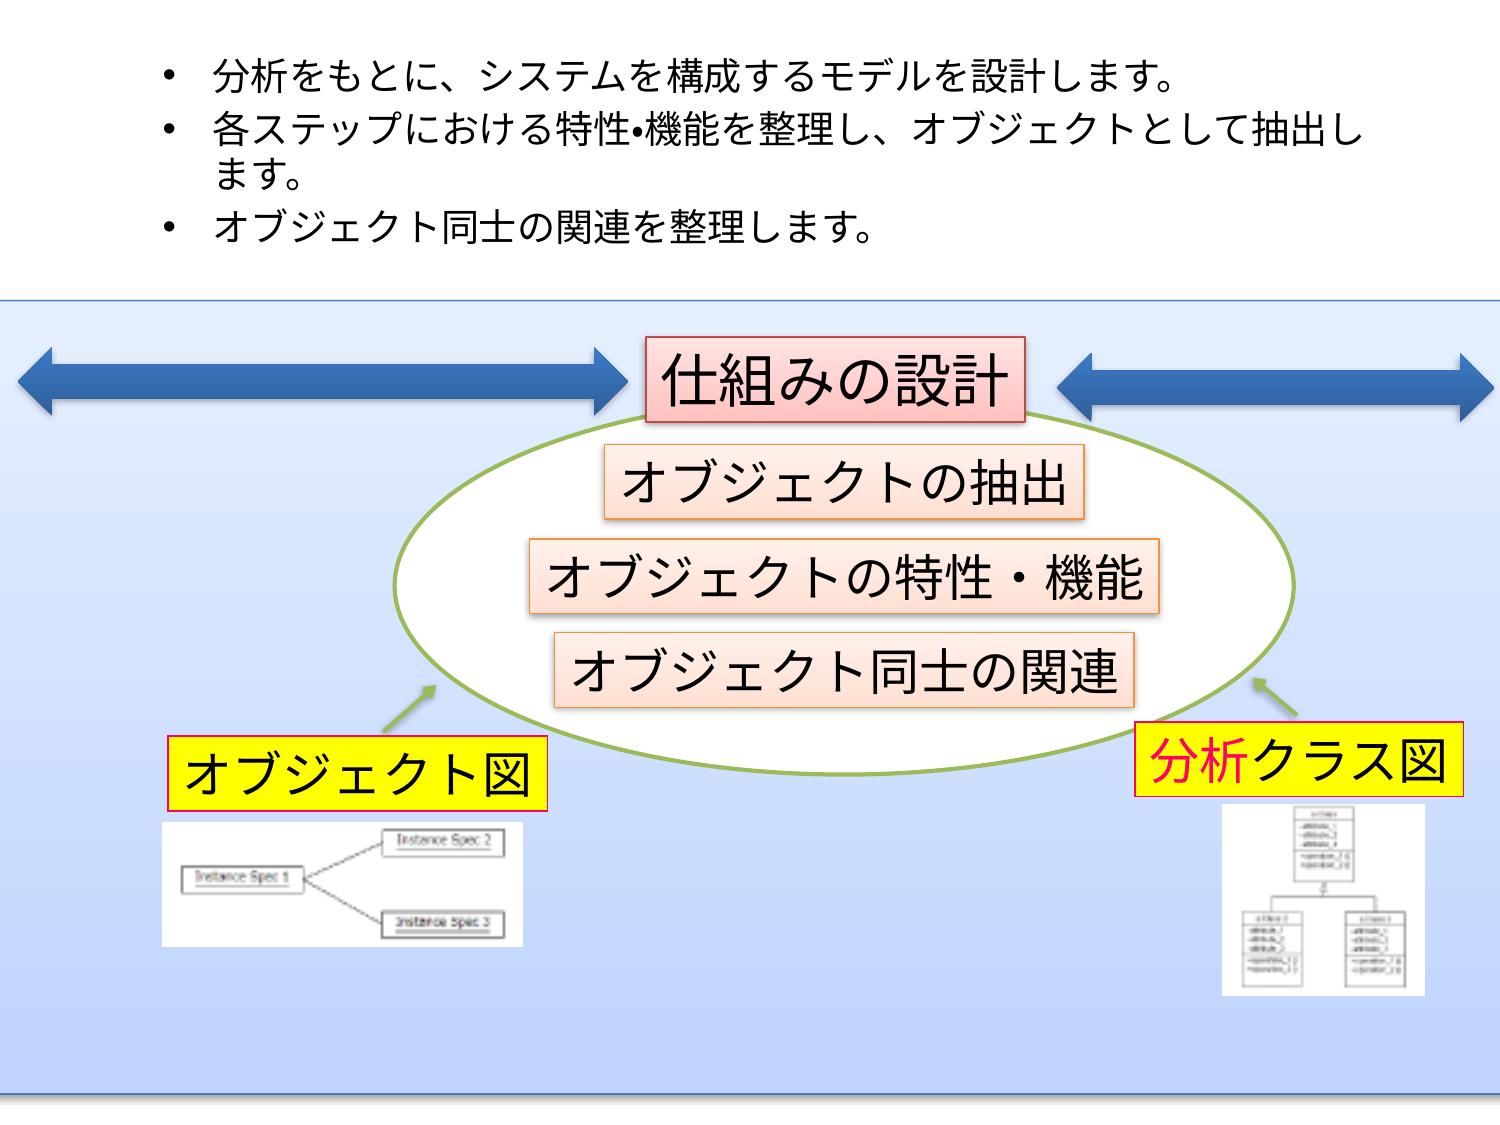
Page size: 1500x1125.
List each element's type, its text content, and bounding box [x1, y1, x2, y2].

text_box [1056, 353, 1495, 423]
text_box 分析クラス図 [1134, 721, 1464, 797]
text_box 仕組みの設計 [645, 336, 1026, 423]
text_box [383, 684, 437, 733]
text_box オブジェクト図 [167, 736, 548, 811]
picture [1222, 803, 1425, 997]
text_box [1252, 677, 1298, 716]
picture [162, 822, 524, 947]
text_box オブジェクトの特性・機能 [529, 538, 1160, 614]
text_box [17, 347, 629, 416]
text_box オブジェクトの抽出 [604, 444, 1085, 520]
text_box [392, 411, 1296, 777]
text_box オブジェクト同士の関連 [554, 632, 1135, 708]
list 分析をもとに、システムを構成するモデルを設計します。 各ステップにおける特性・機能を整理し、オブジェクトとして抽出します。 オブジェクト同士の関連を整理します。 [147, 44, 1405, 258]
text_box [0, 299, 1500, 1095]
